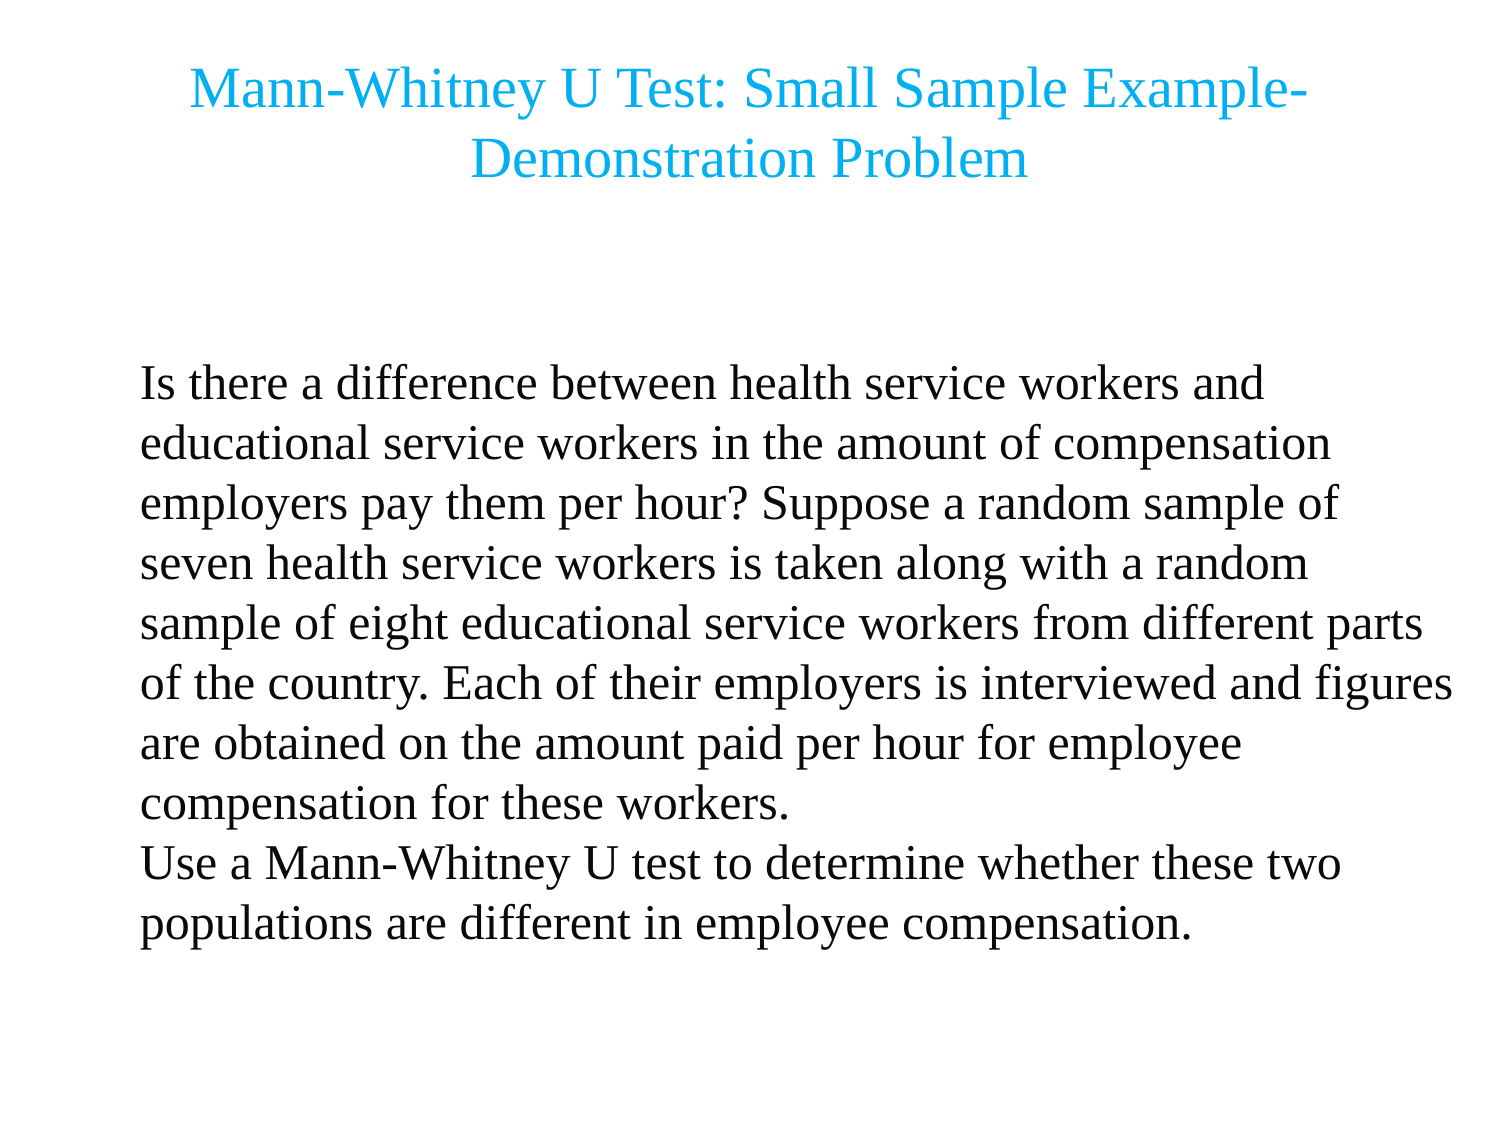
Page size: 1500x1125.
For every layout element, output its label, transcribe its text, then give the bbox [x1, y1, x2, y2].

title Mann-Whitney U Test: Small Sample Example-Demonstration Problem [62, 37, 1438, 202]
text_box Is there a difference between health service workers and educational service workers in the amount of compensation employers pay them per hour? Suppose a random sample of seven health service workers is taken along with a random sample of eight educational service workers from different parts of the country. Each of their employers is interviewed and figures are obtained on the amount paid per hour for employee compensation for these workers. Use a Mann-Whitney U test to determine whether these two populations are different in employee compensation. [125, 341, 1473, 957]
